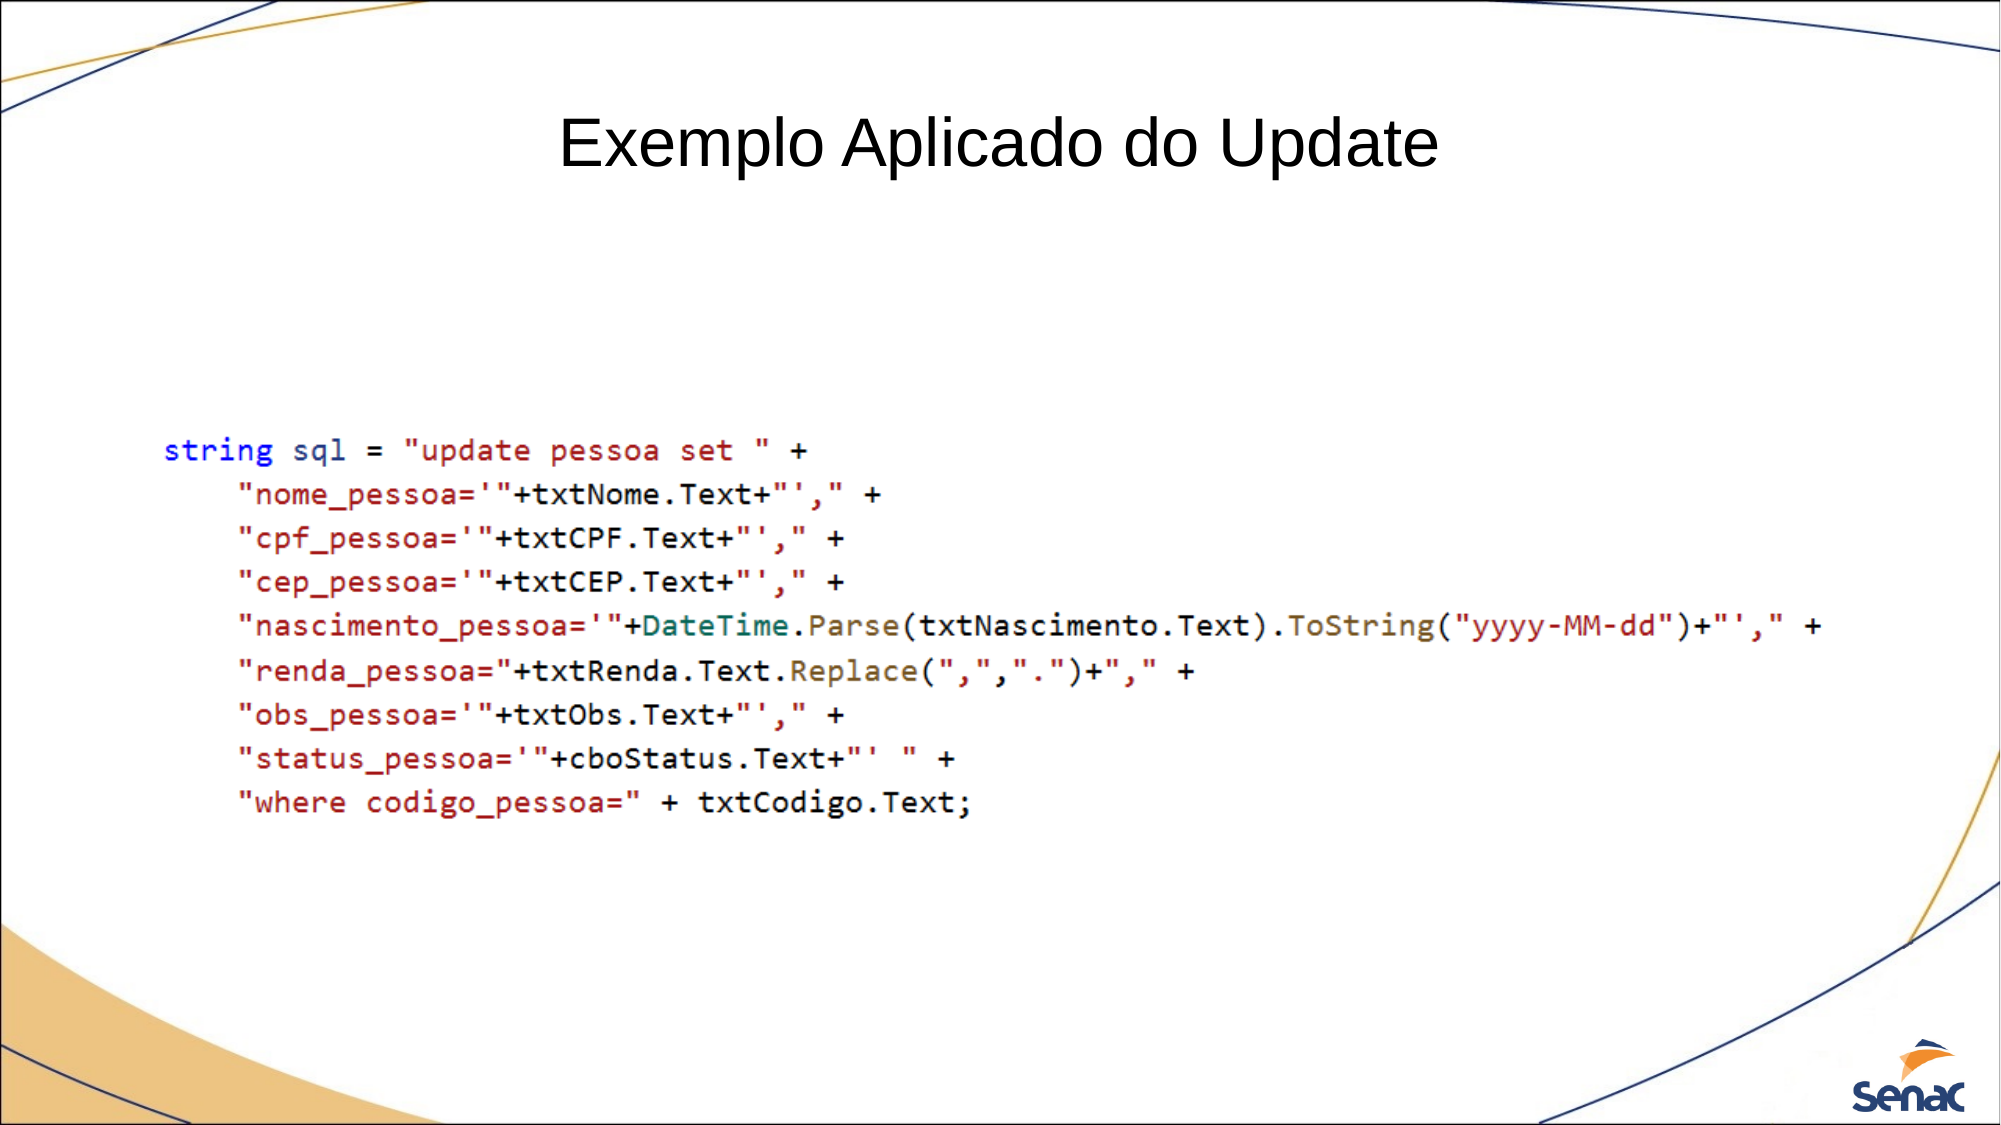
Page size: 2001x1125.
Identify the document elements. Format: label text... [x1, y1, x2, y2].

picture [0, 0, 2001, 1125]
title Exemplo Aplicado do Update [99, 45, 1900, 233]
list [154, 420, 1846, 848]
